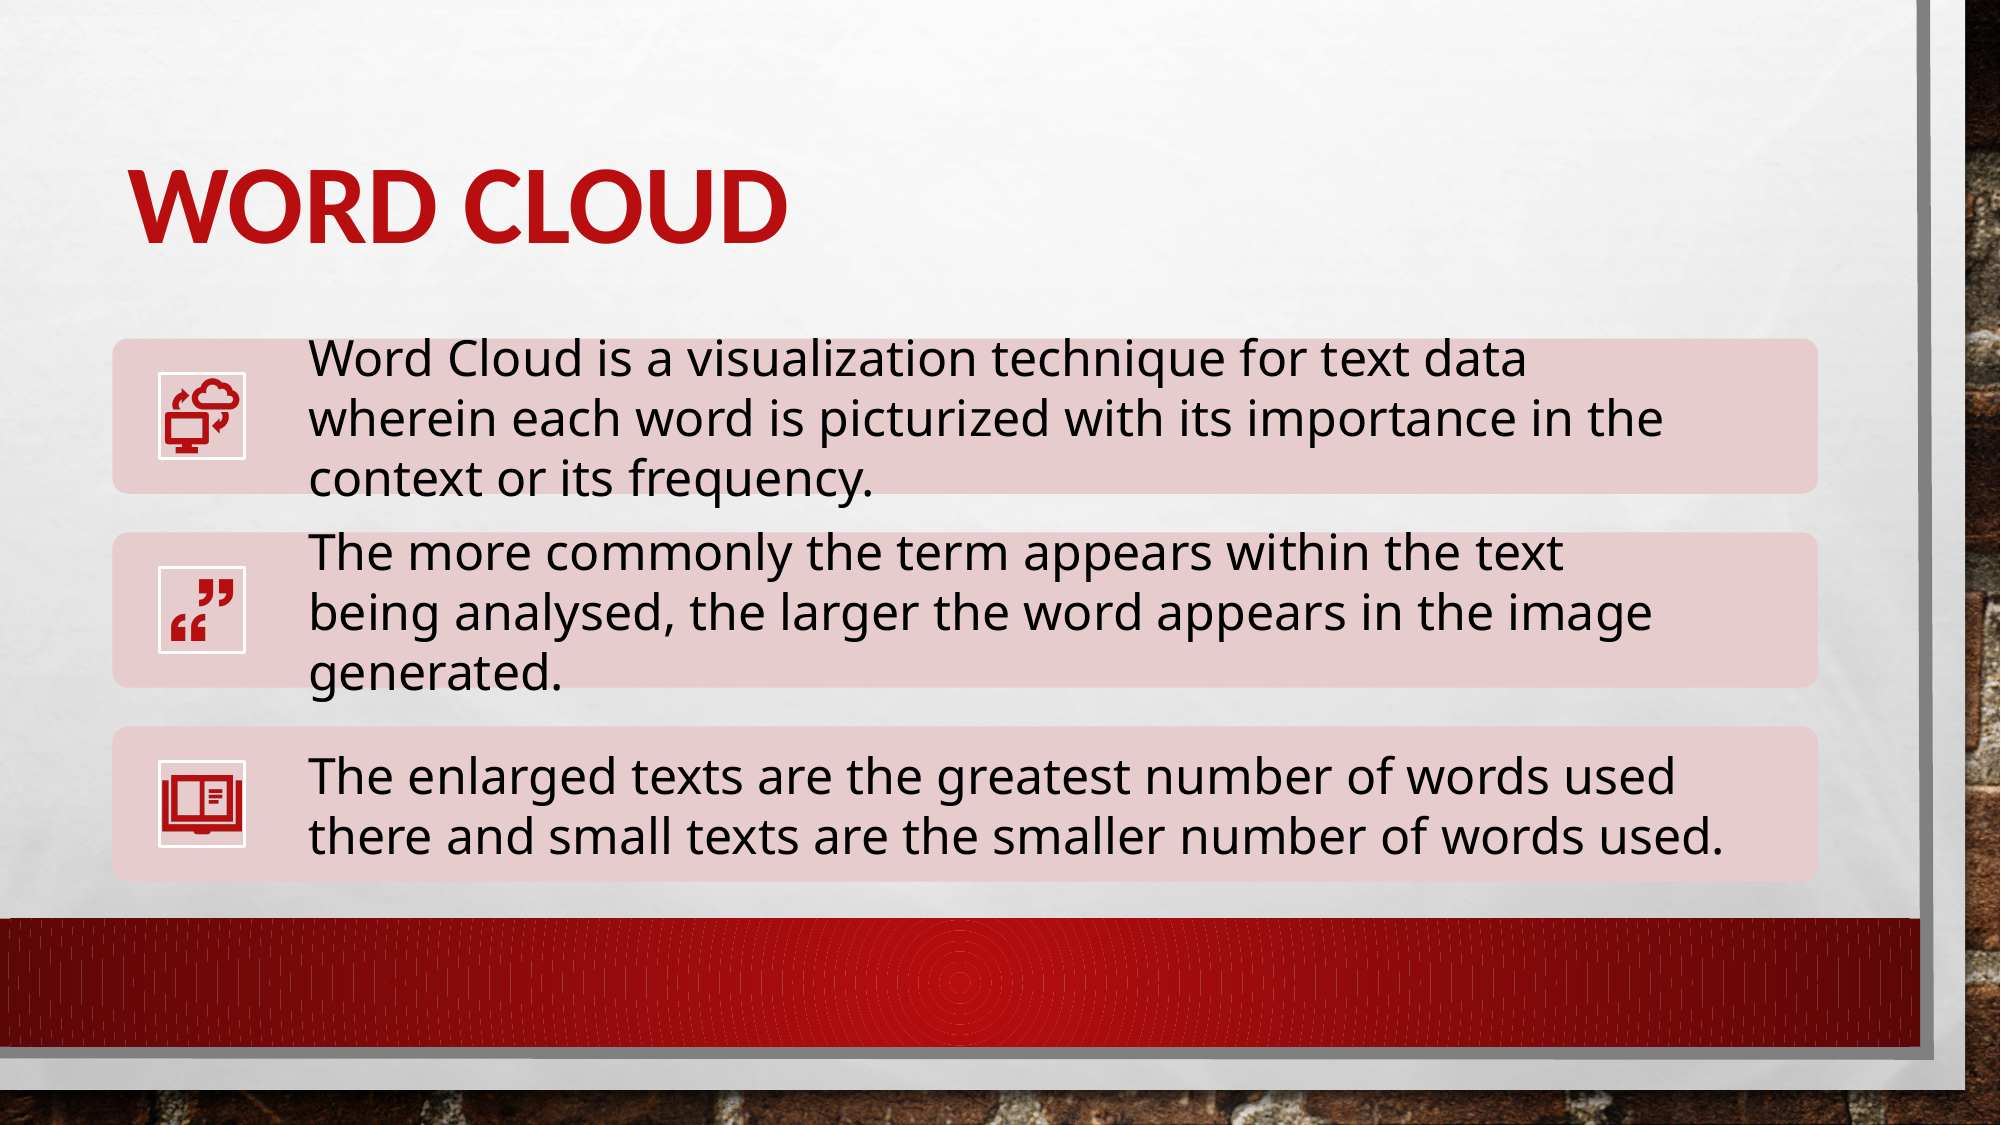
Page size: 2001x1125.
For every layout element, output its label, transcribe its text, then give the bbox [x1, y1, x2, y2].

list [112, 338, 1819, 883]
title Word Cloud [112, 112, 1818, 302]
picture [0, 0, 2000, 1125]
